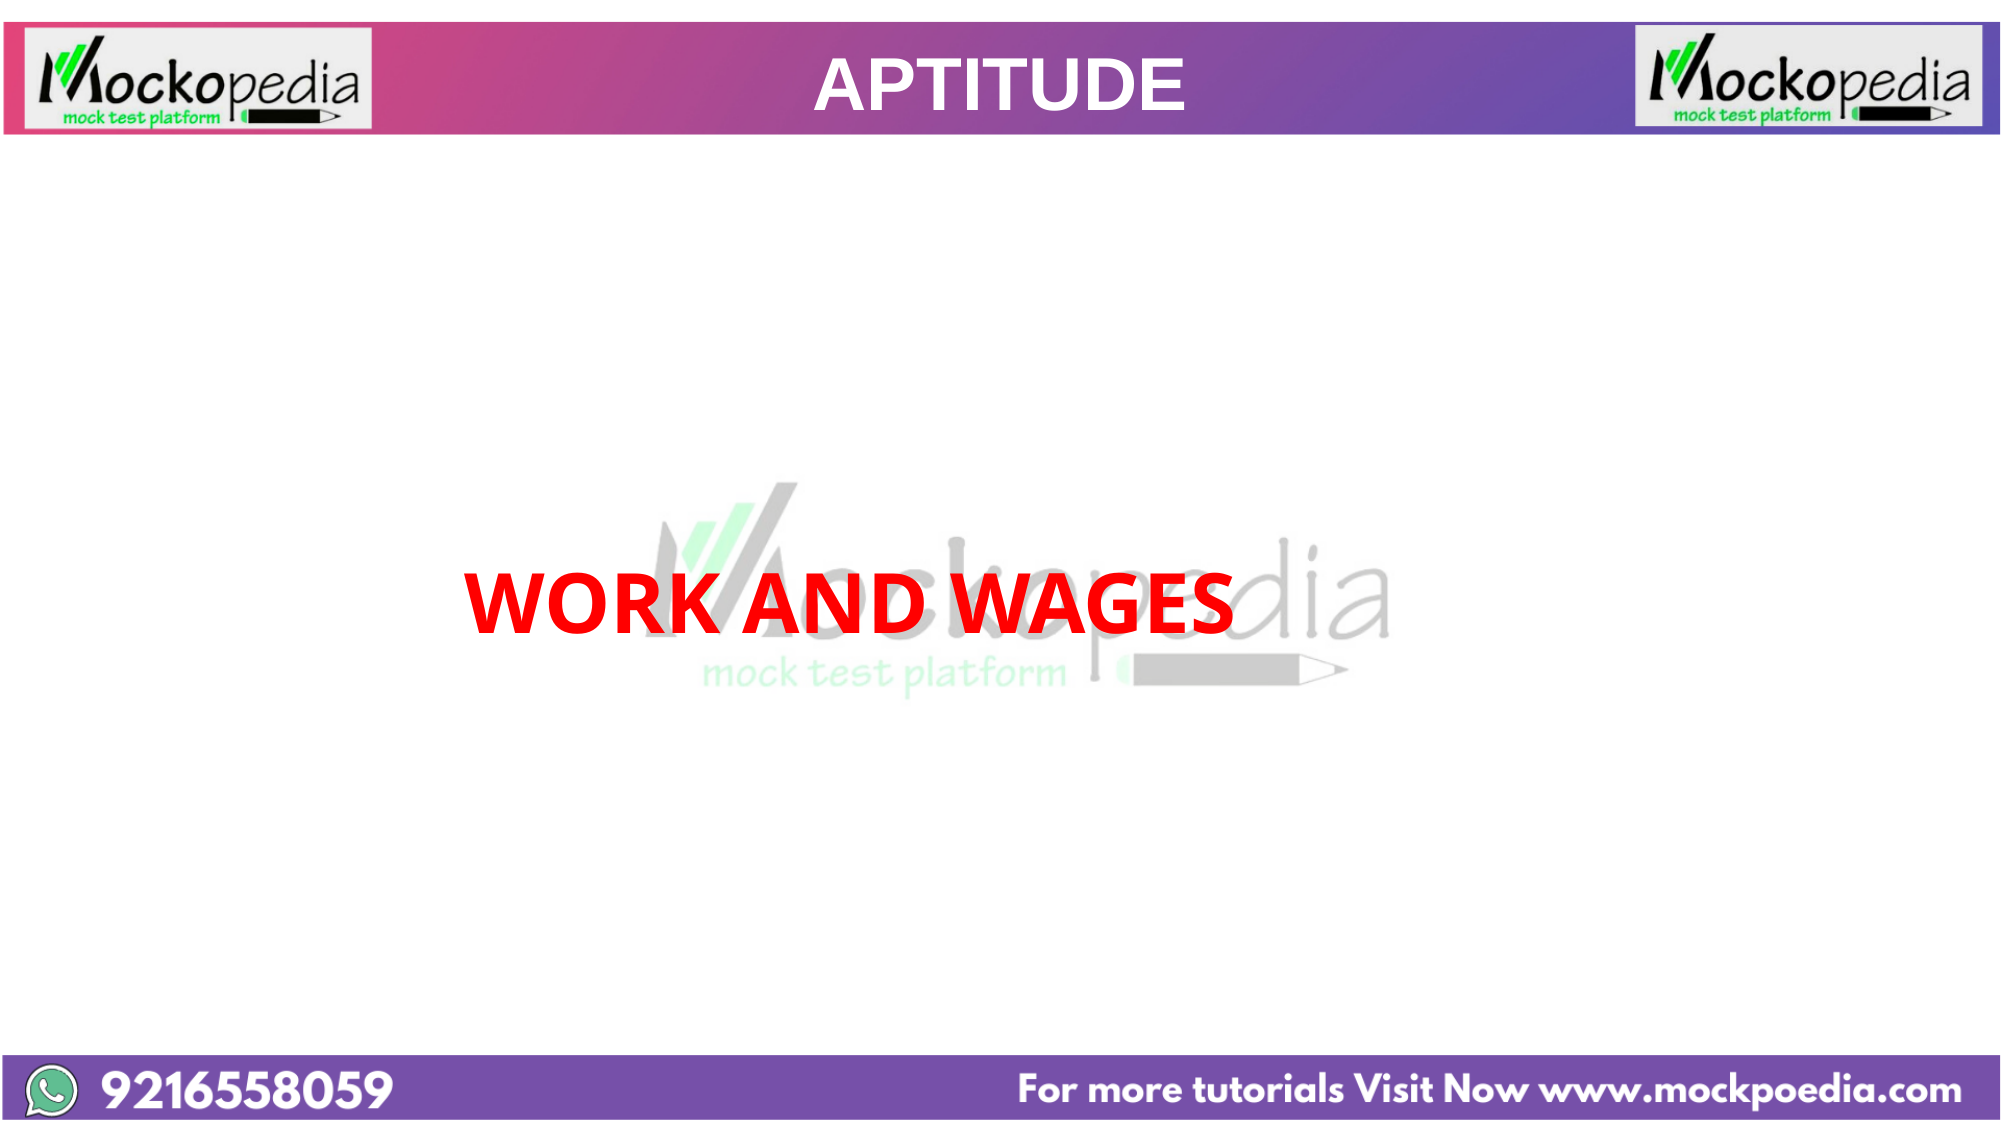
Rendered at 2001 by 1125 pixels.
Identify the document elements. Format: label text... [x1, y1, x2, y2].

title APTITUDE [41, 31, 1959, 142]
list WORK AND WAGES [33, 175, 1959, 1053]
picture [0, 0, 2001, 1125]
